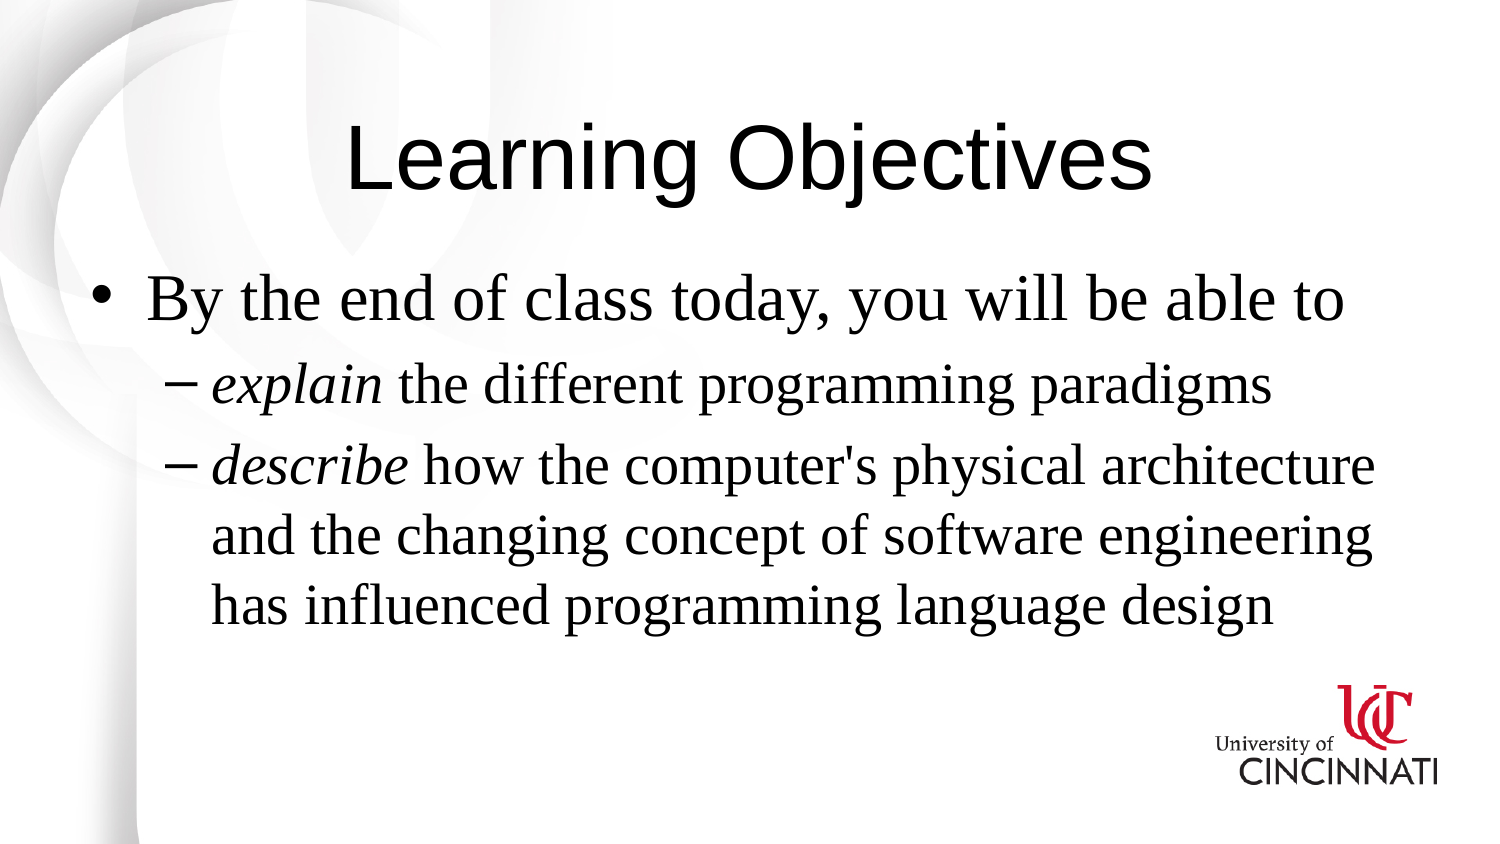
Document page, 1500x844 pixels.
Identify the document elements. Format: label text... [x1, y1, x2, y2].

title Learning Objectives [75, 82, 1425, 224]
list By the end of class today, you will be able to explain the different programming paradigms describe how the computer's physical architecture and the changing concept of software engineering has influenced programming language design [75, 245, 1425, 661]
picture [0, 0, 1500, 844]
